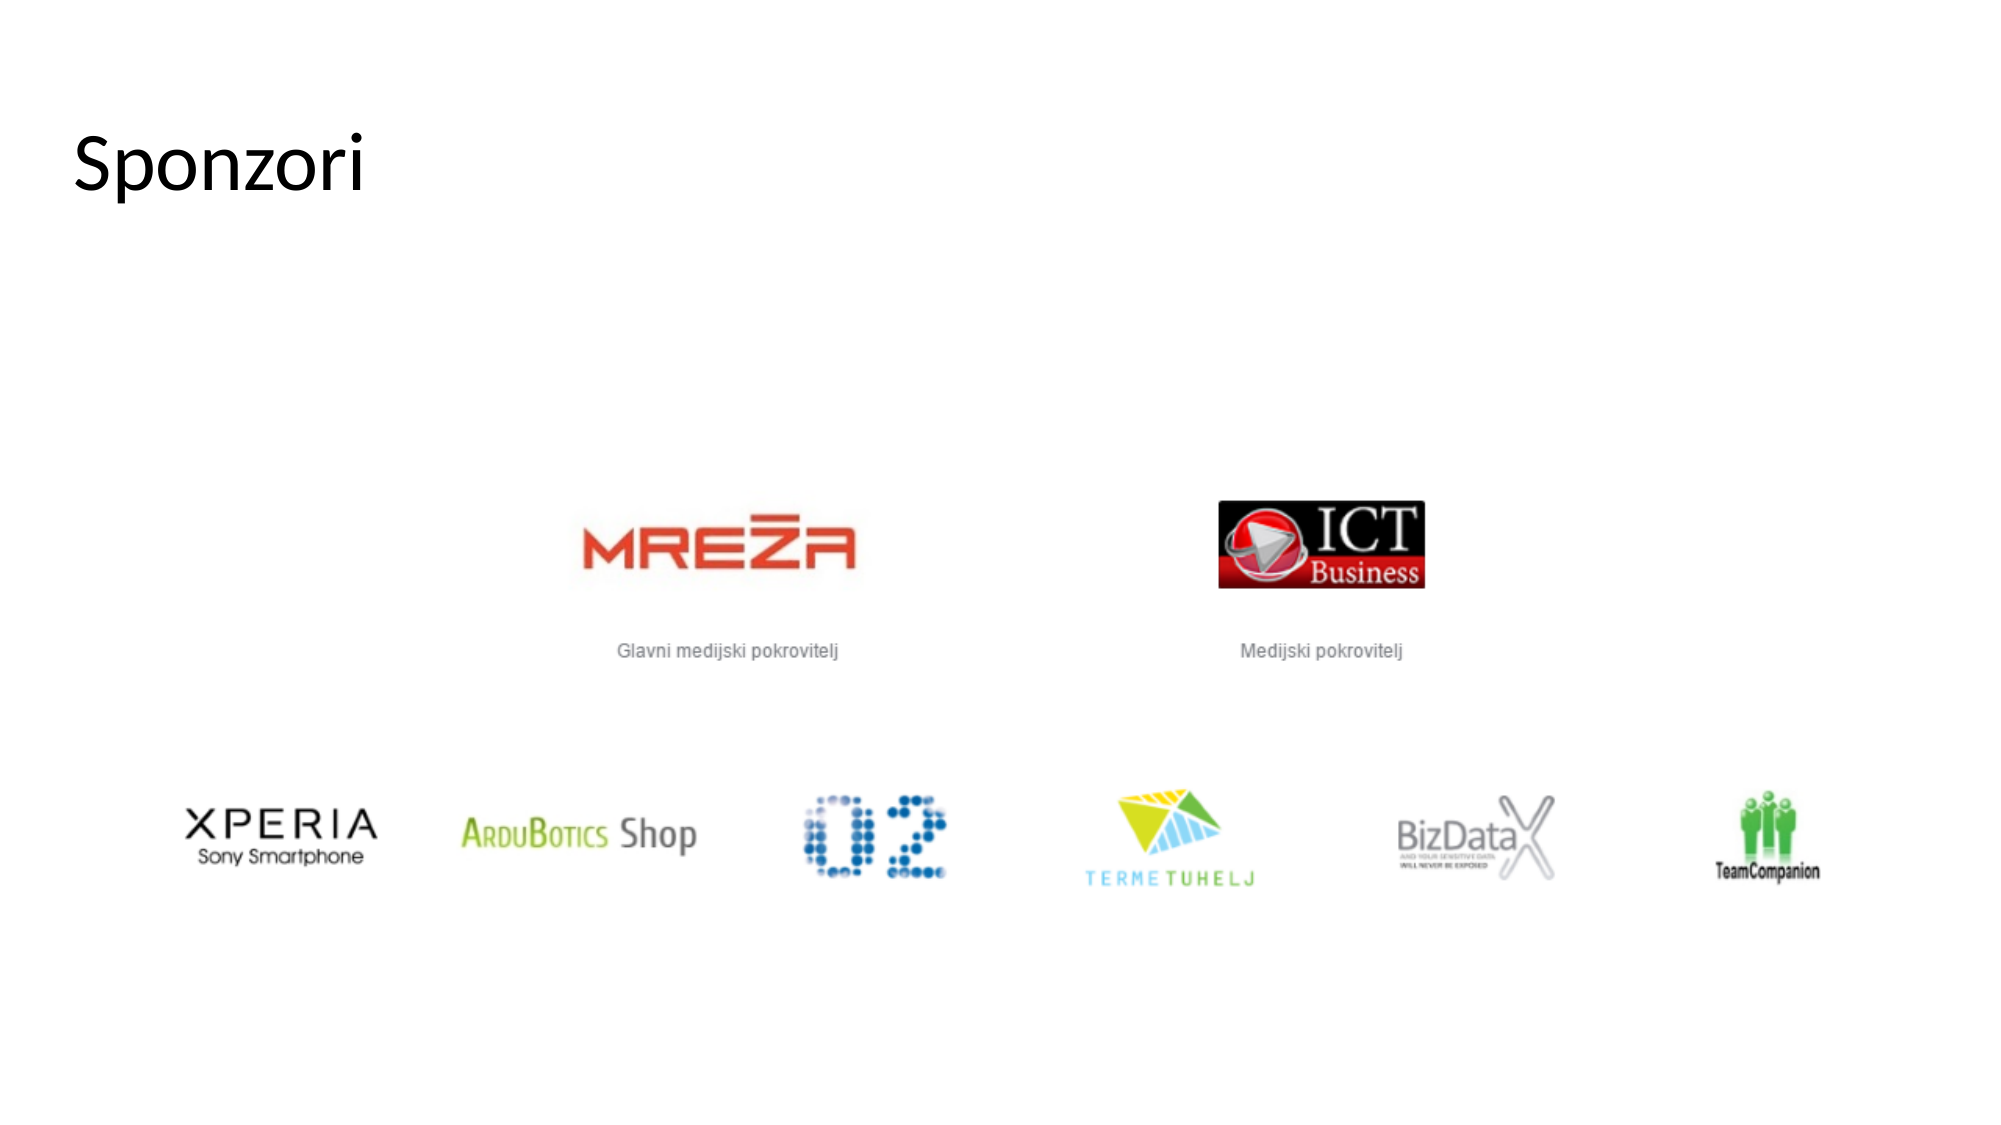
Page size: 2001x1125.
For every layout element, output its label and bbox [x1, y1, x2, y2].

picture [151, 457, 1849, 948]
